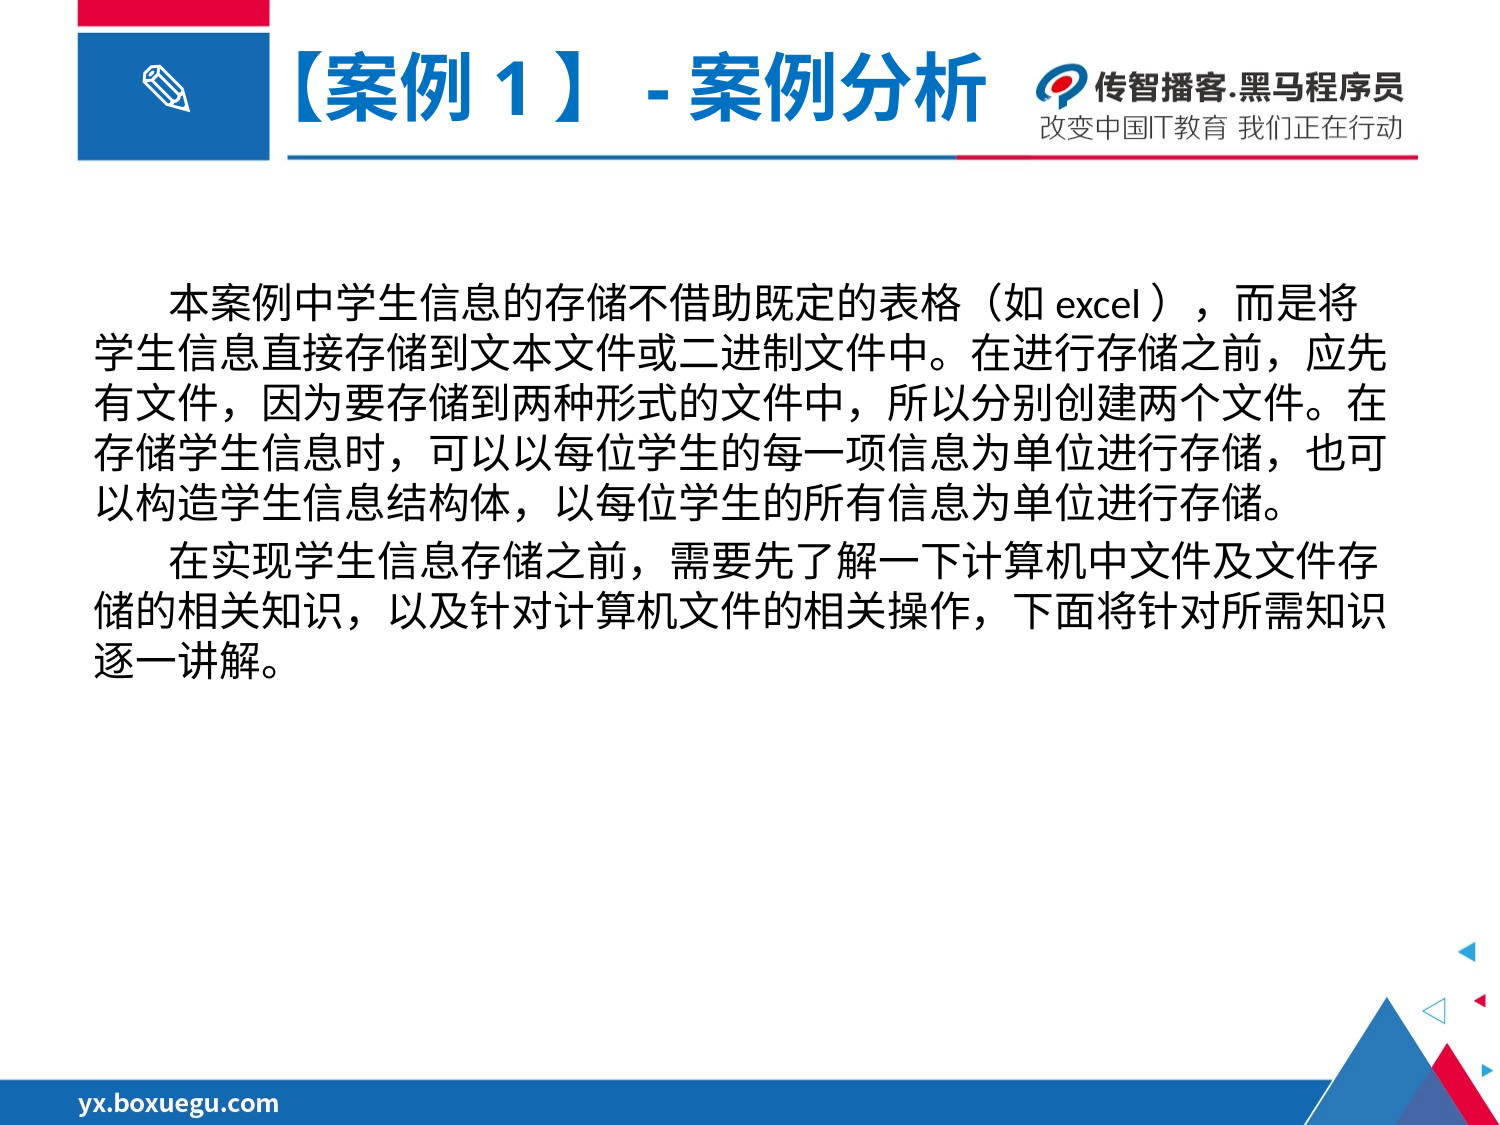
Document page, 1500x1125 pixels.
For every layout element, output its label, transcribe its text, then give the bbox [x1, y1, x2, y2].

picture [0, 1, 1500, 1125]
text_box 本案例中学生信息的存储不借助既定的表格（如excel），而是将学生信息直接存储到文本文件或二进制文件中。在进行存储之前，应先有文件，因为要存储到两种形式的文件中，所以分别创建两个文件。在存储学生信息时，可以以每位学生的每一项信息为单位进行存储，也可以构造学生信息结构体，以每位学生的所有信息为单位进行存储。 在实现学生信息存储之前，需要先了解一下计算机中文件及文件存储的相关知识，以及针对计算机文件的相关操作，下面将针对所需知识逐一讲解。 [78, 268, 1406, 763]
text_box 【案例1】-案例分析 [234, 22, 1079, 148]
